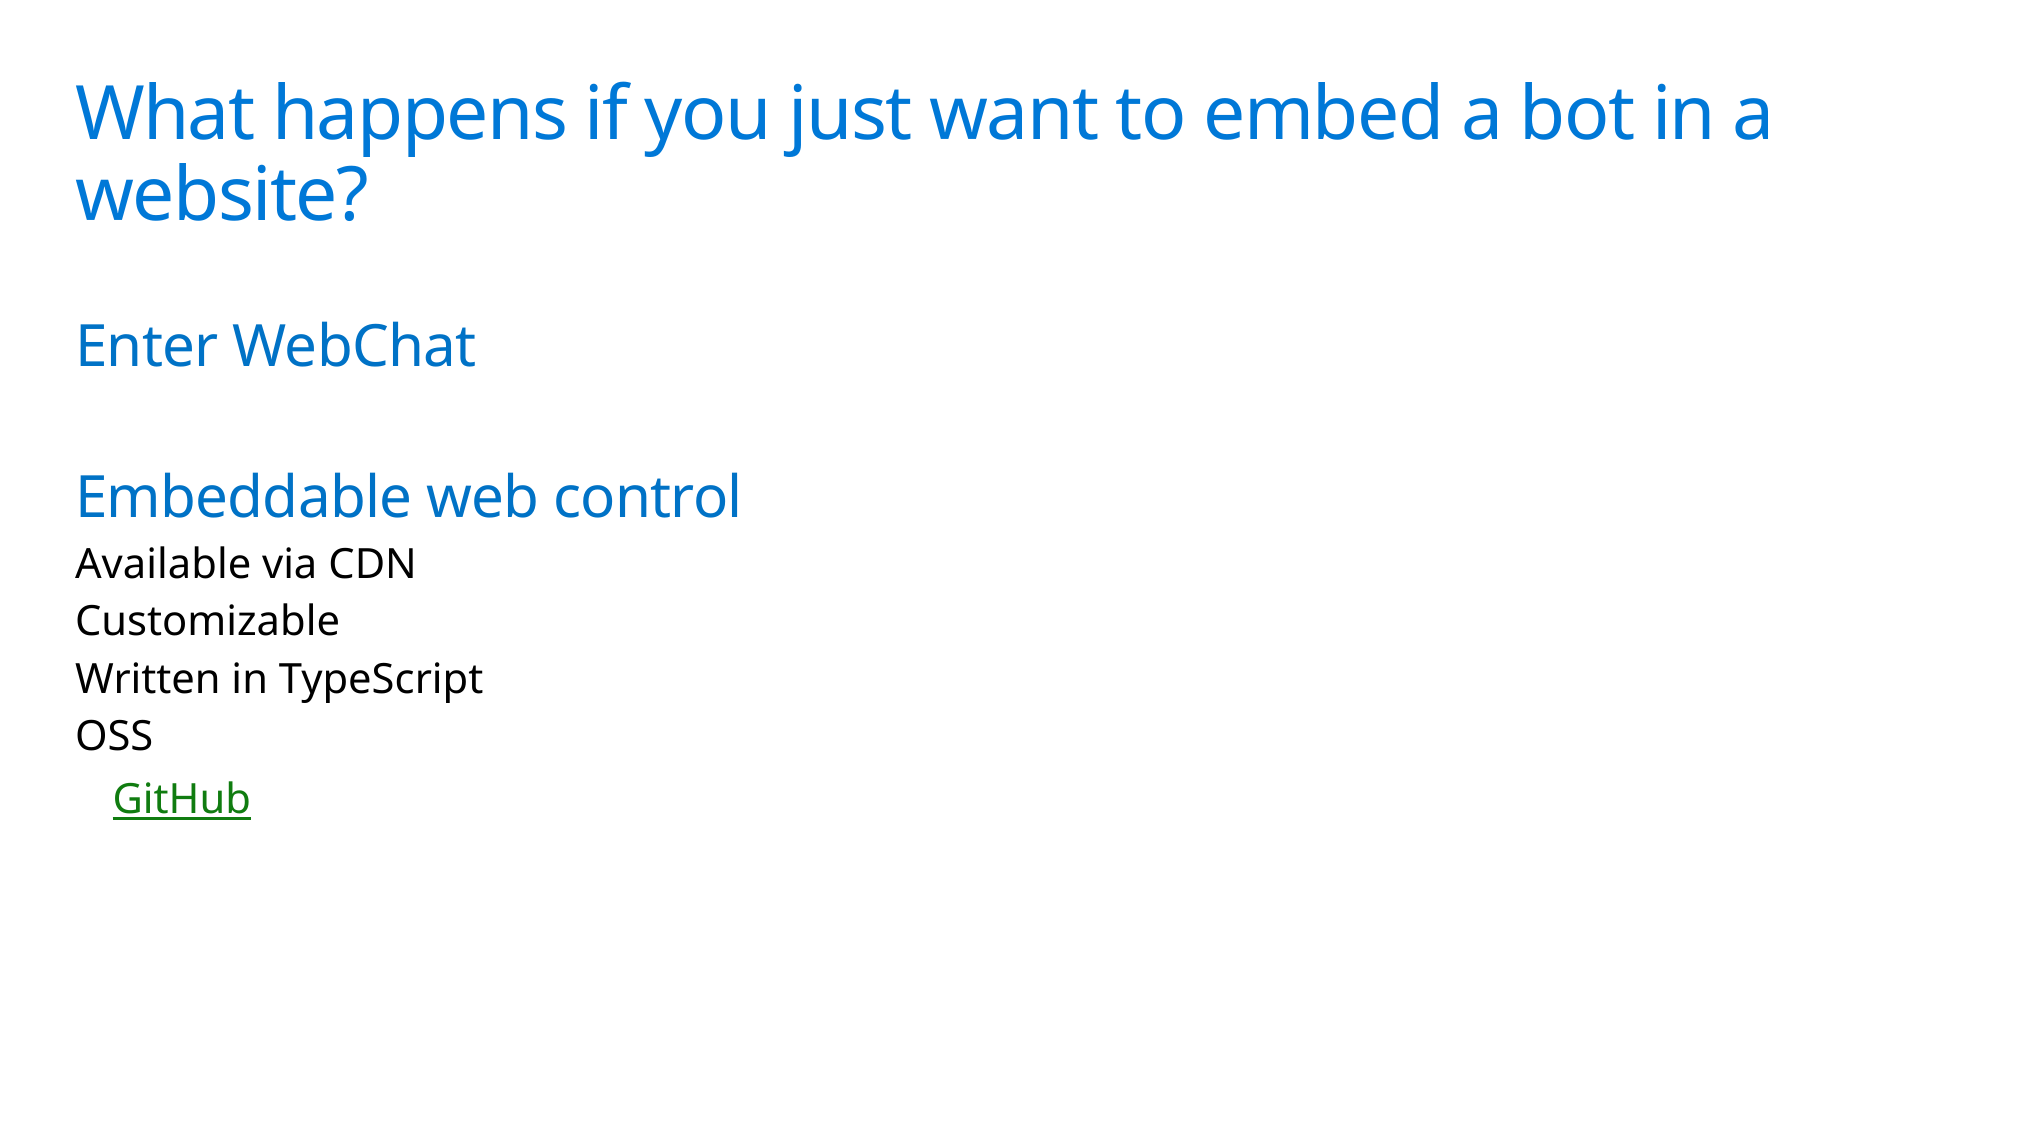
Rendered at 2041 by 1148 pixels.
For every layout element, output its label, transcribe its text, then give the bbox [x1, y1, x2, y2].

title What happens if you just want to embed a bot in a website? [60, 60, 1980, 210]
list Enter WebChat Embeddable web control Available via CDN Customizable Written in TypeScript OSS GitHub [60, 300, 1980, 838]
